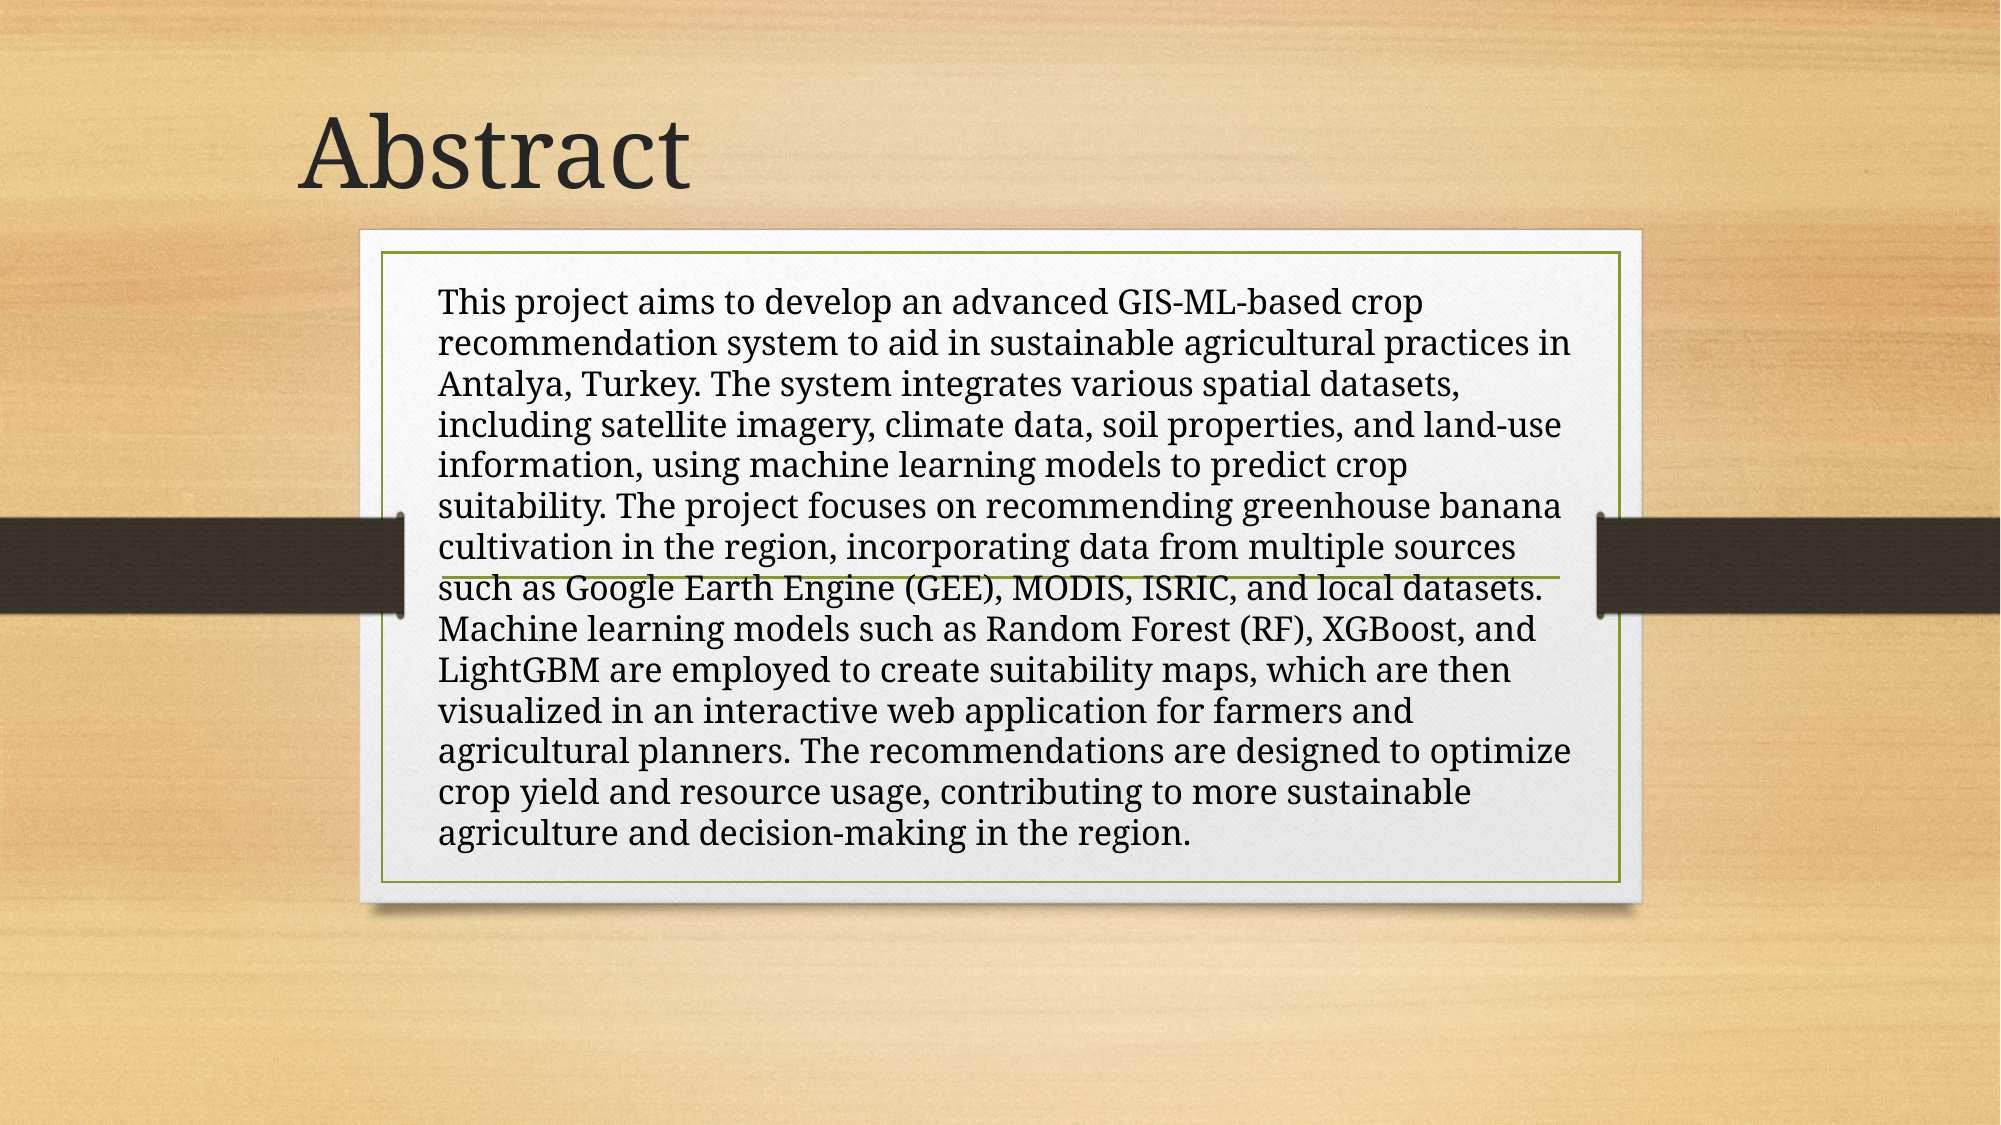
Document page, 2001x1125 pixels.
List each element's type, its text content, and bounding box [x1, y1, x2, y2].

title Abstract [160, 80, 831, 216]
picture [0, 0, 2001, 1125]
subtitle This project aims to develop an advanced GIS-ML-based crop recommendation system to aid in sustainable agricultural practices in Antalya, Turkey. The system integrates various spatial datasets, including satellite imagery, climate data, soil properties, and land-use information, using machine learning models to predict crop suitability. The project focuses on recommending greenhouse banana cultivation in the region, incorporating data from multiple sources such as Google Earth Engine (GEE), MODIS, ISRIC, and local datasets. Machine learning models such as Random Forest (RF), XGBoost, and LightGBM are employed to create suitability maps, which are then visualized in an interactive web application for farmers and agricultural planners. The recommendations are designed to optimize crop yield and resource usage, contributing to more sustainable agriculture and decision-making in the region. [422, 272, 1589, 871]
